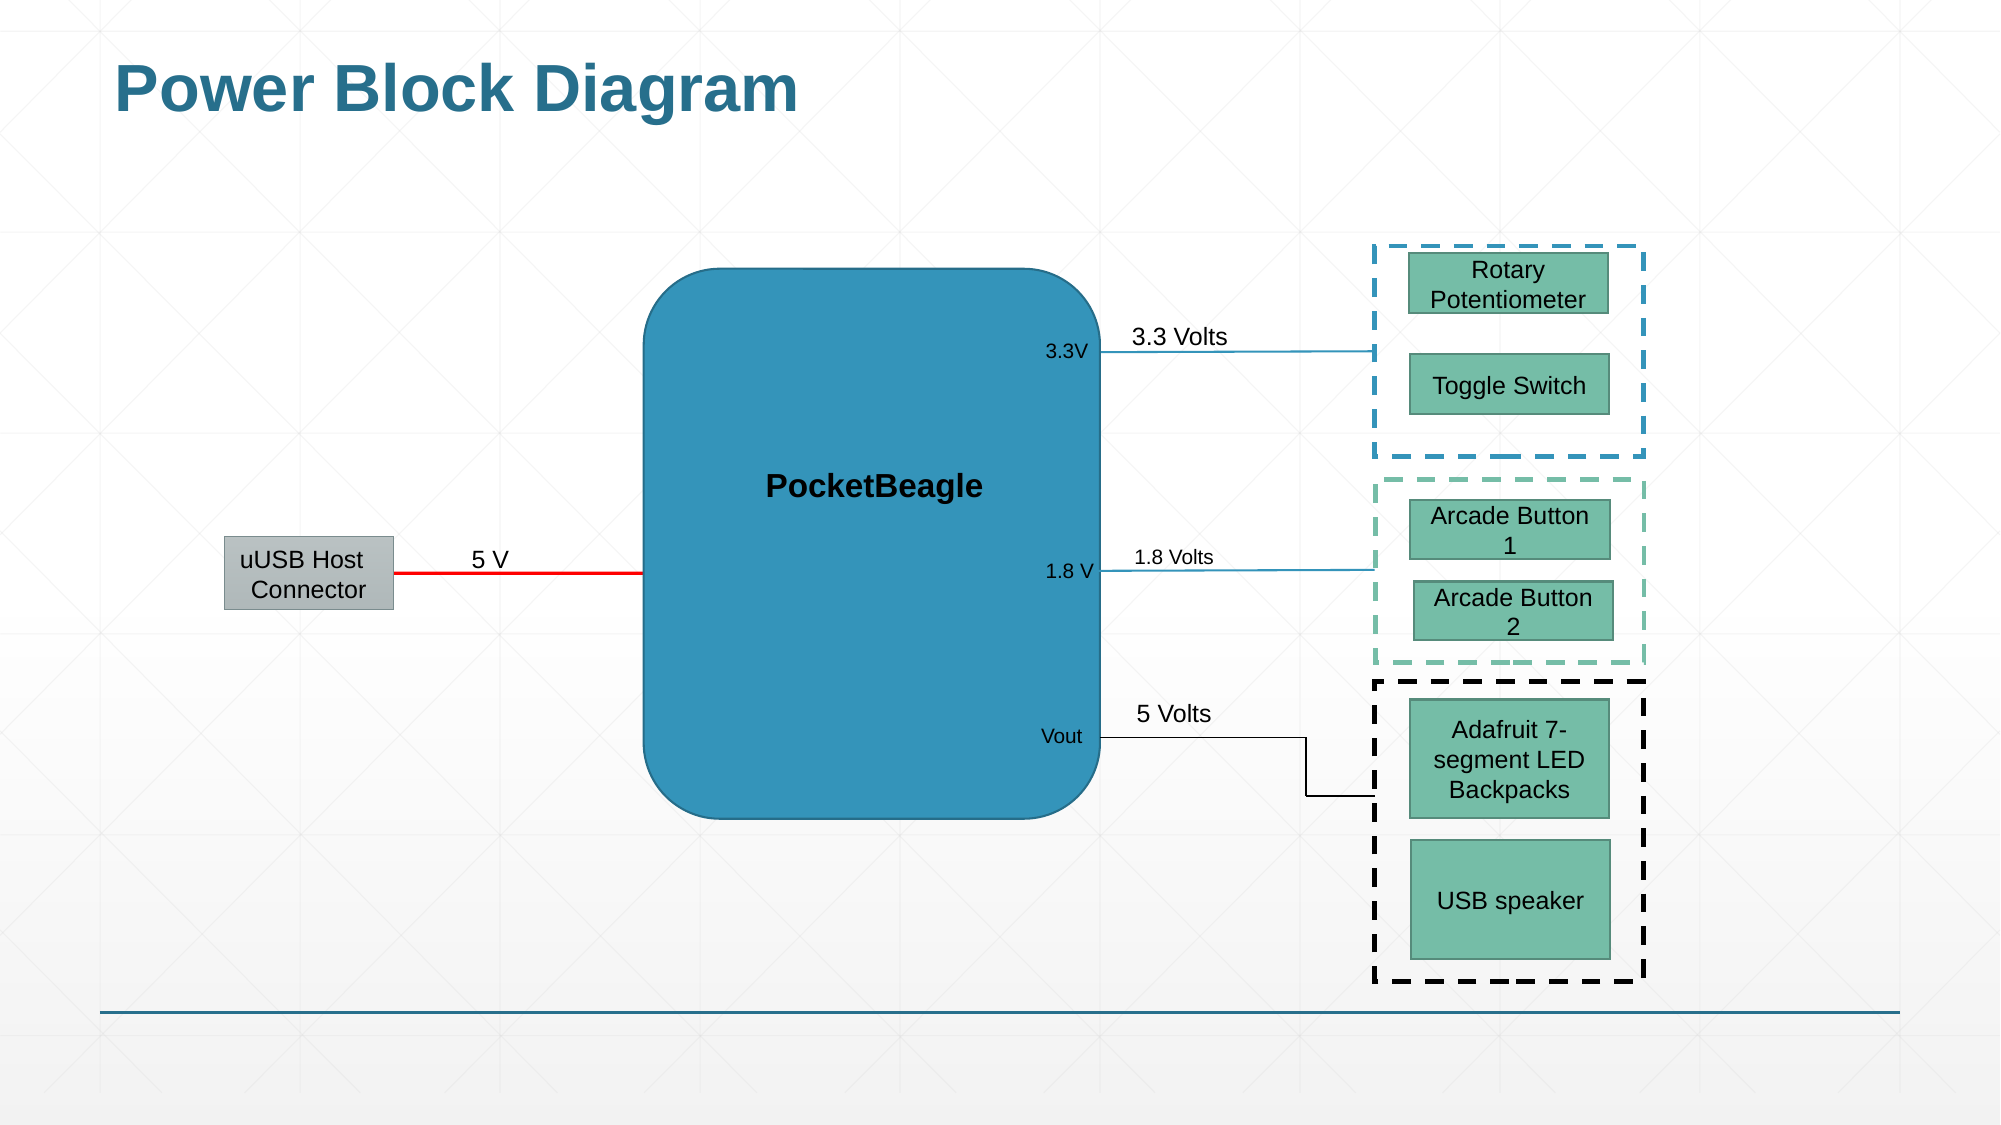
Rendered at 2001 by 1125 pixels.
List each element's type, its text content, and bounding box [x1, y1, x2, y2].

text_box 5 V [456, 574, 607, 582]
title Power Block Diagram [99, 0, 1900, 134]
text_box 3.3V [1030, 329, 1122, 370]
text_box USB speaker [1410, 839, 1611, 960]
text_box 3.3 Volts [1117, 313, 1255, 351]
text_box 5 V [456, 536, 607, 573]
text_box [1374, 681, 1644, 982]
text_box [1374, 478, 1645, 664]
text_box 1.8 Volts [1119, 536, 1255, 569]
text_box 5 Volts [1121, 689, 1259, 735]
text_box PocketBeagle [750, 456, 1010, 512]
text_box uUSB Host Connector [224, 536, 394, 610]
text_box [1374, 245, 1644, 458]
text_box 1.8 V [1030, 550, 1122, 591]
text_box 1.8 Volts [1119, 571, 1255, 577]
text_box [642, 267, 1101, 820]
text_box Vout [1026, 715, 1118, 755]
text_box 3.3 Volts [1117, 353, 1255, 358]
